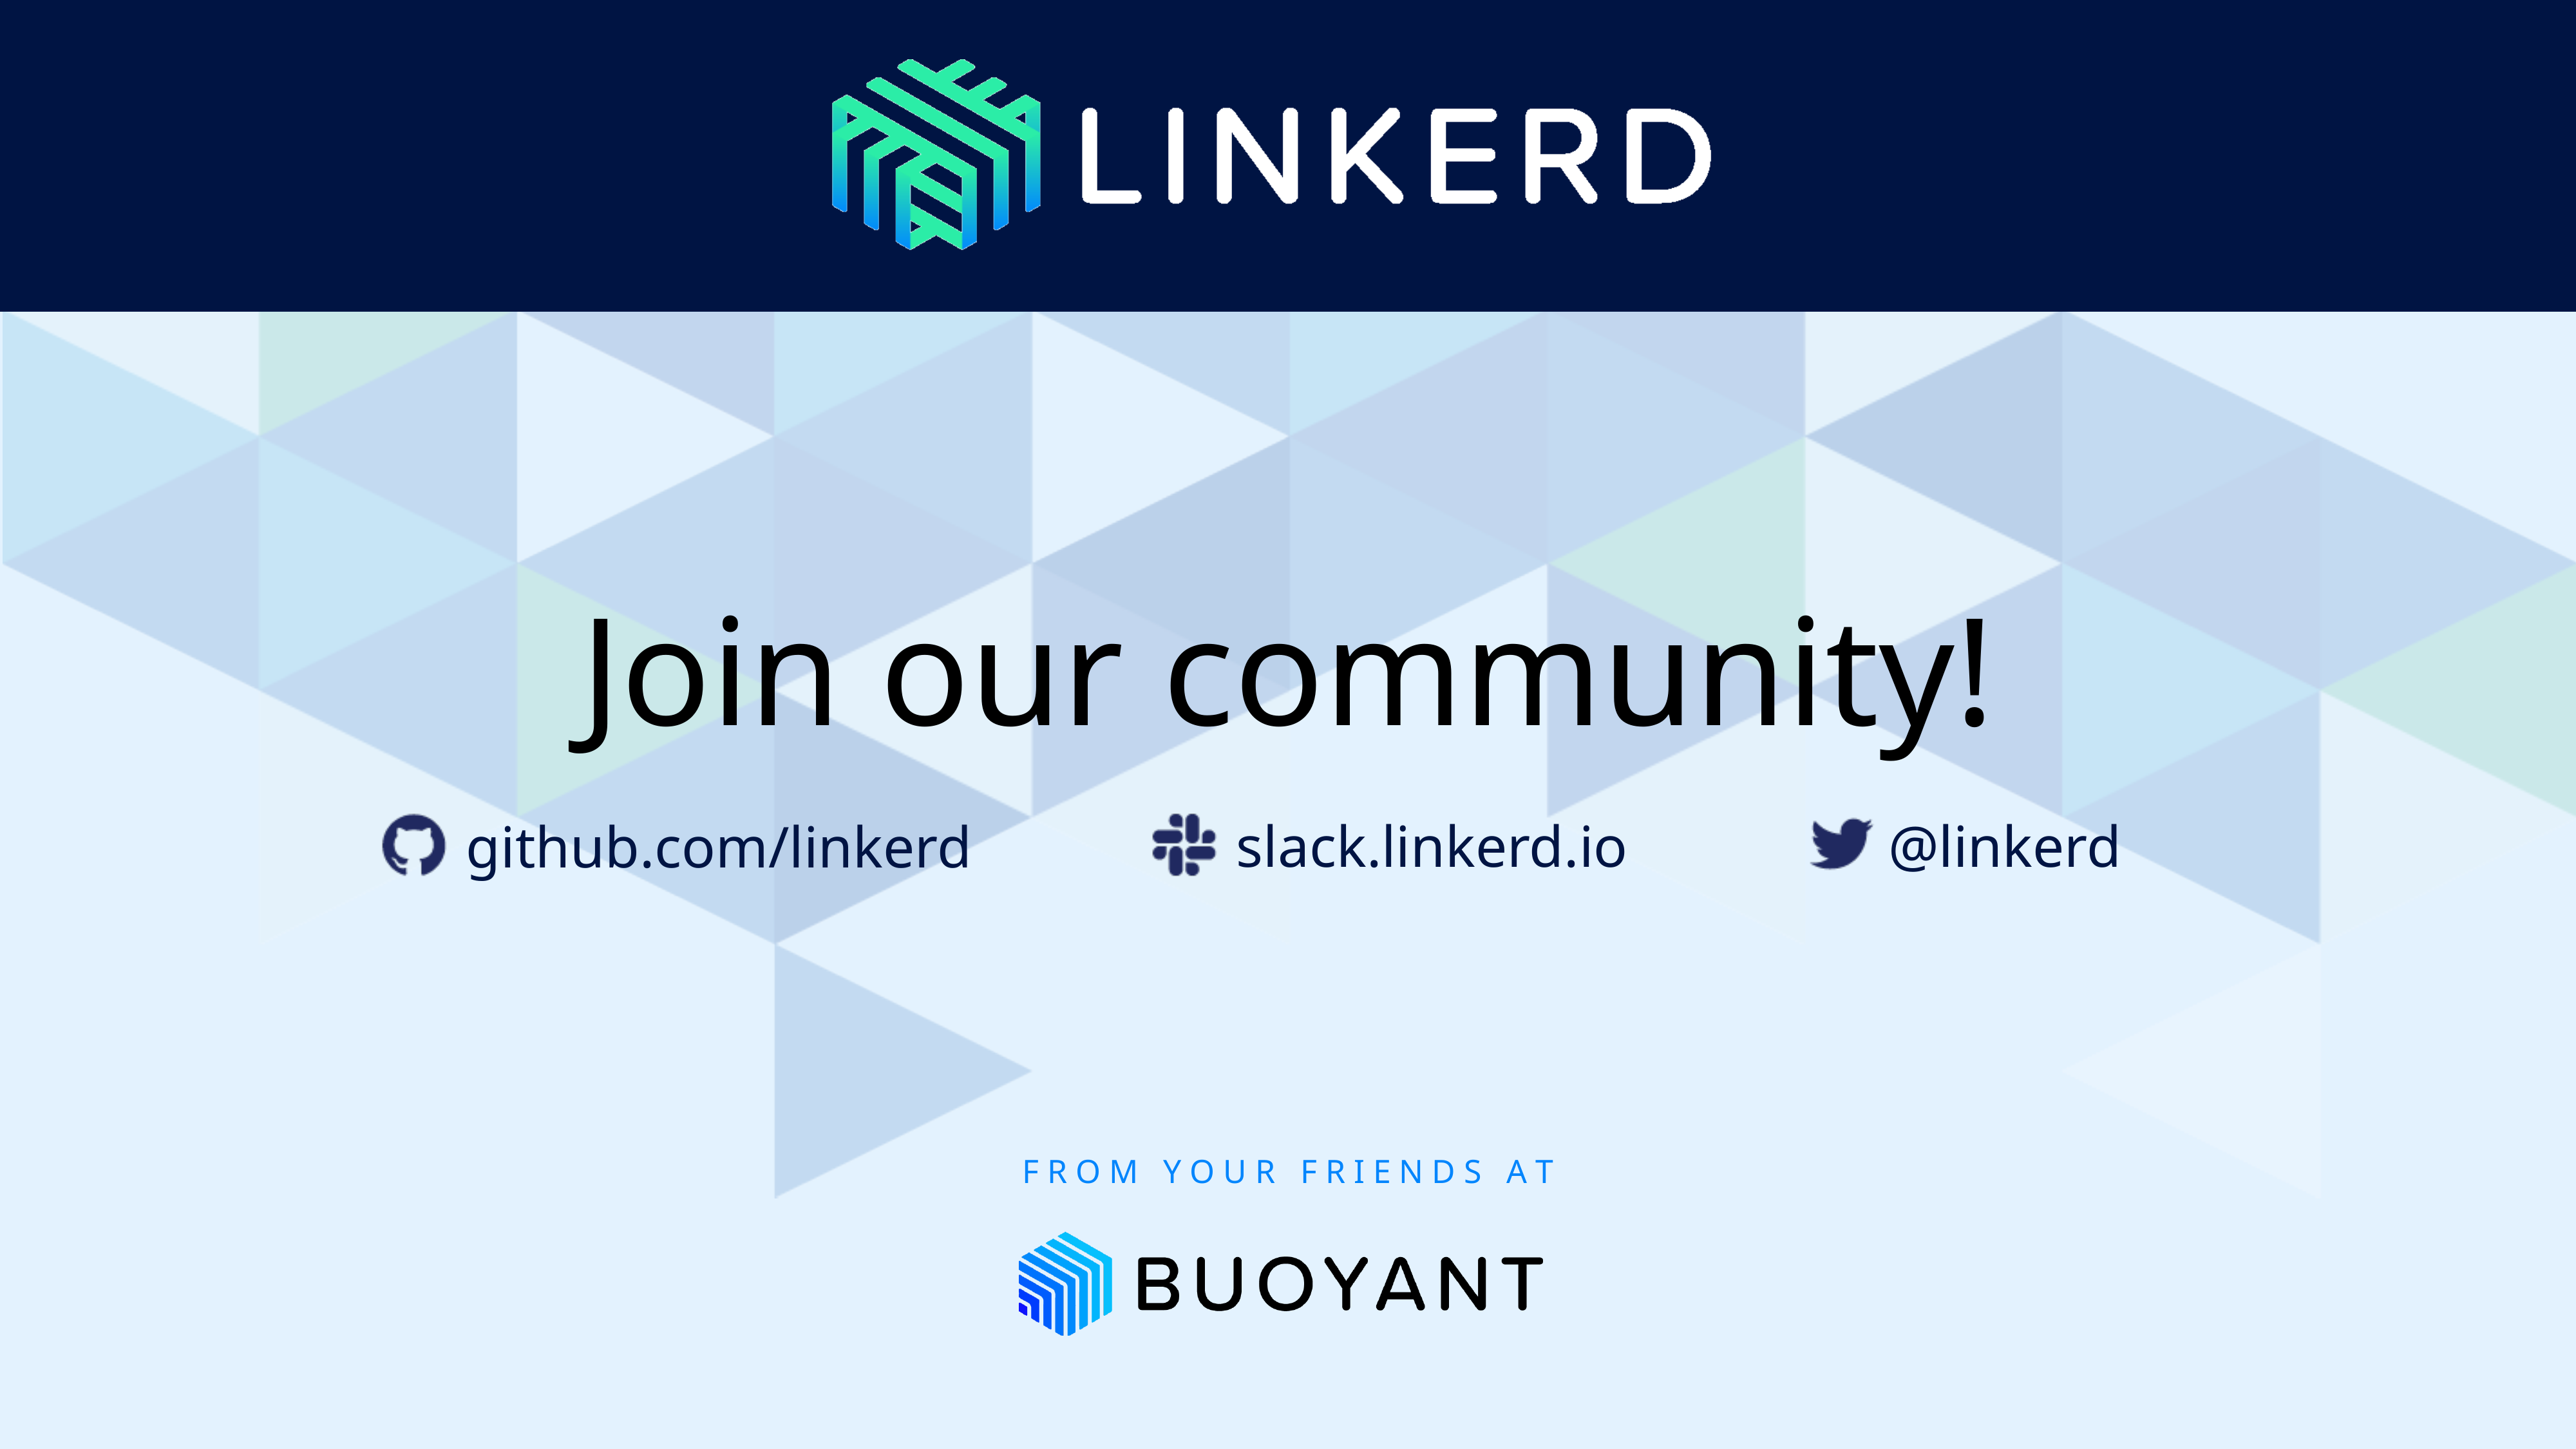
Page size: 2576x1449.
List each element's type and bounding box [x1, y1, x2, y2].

text_box [377, 800, 2185, 889]
picture [1019, 1231, 1543, 1336]
picture [2, 0, 2576, 1199]
